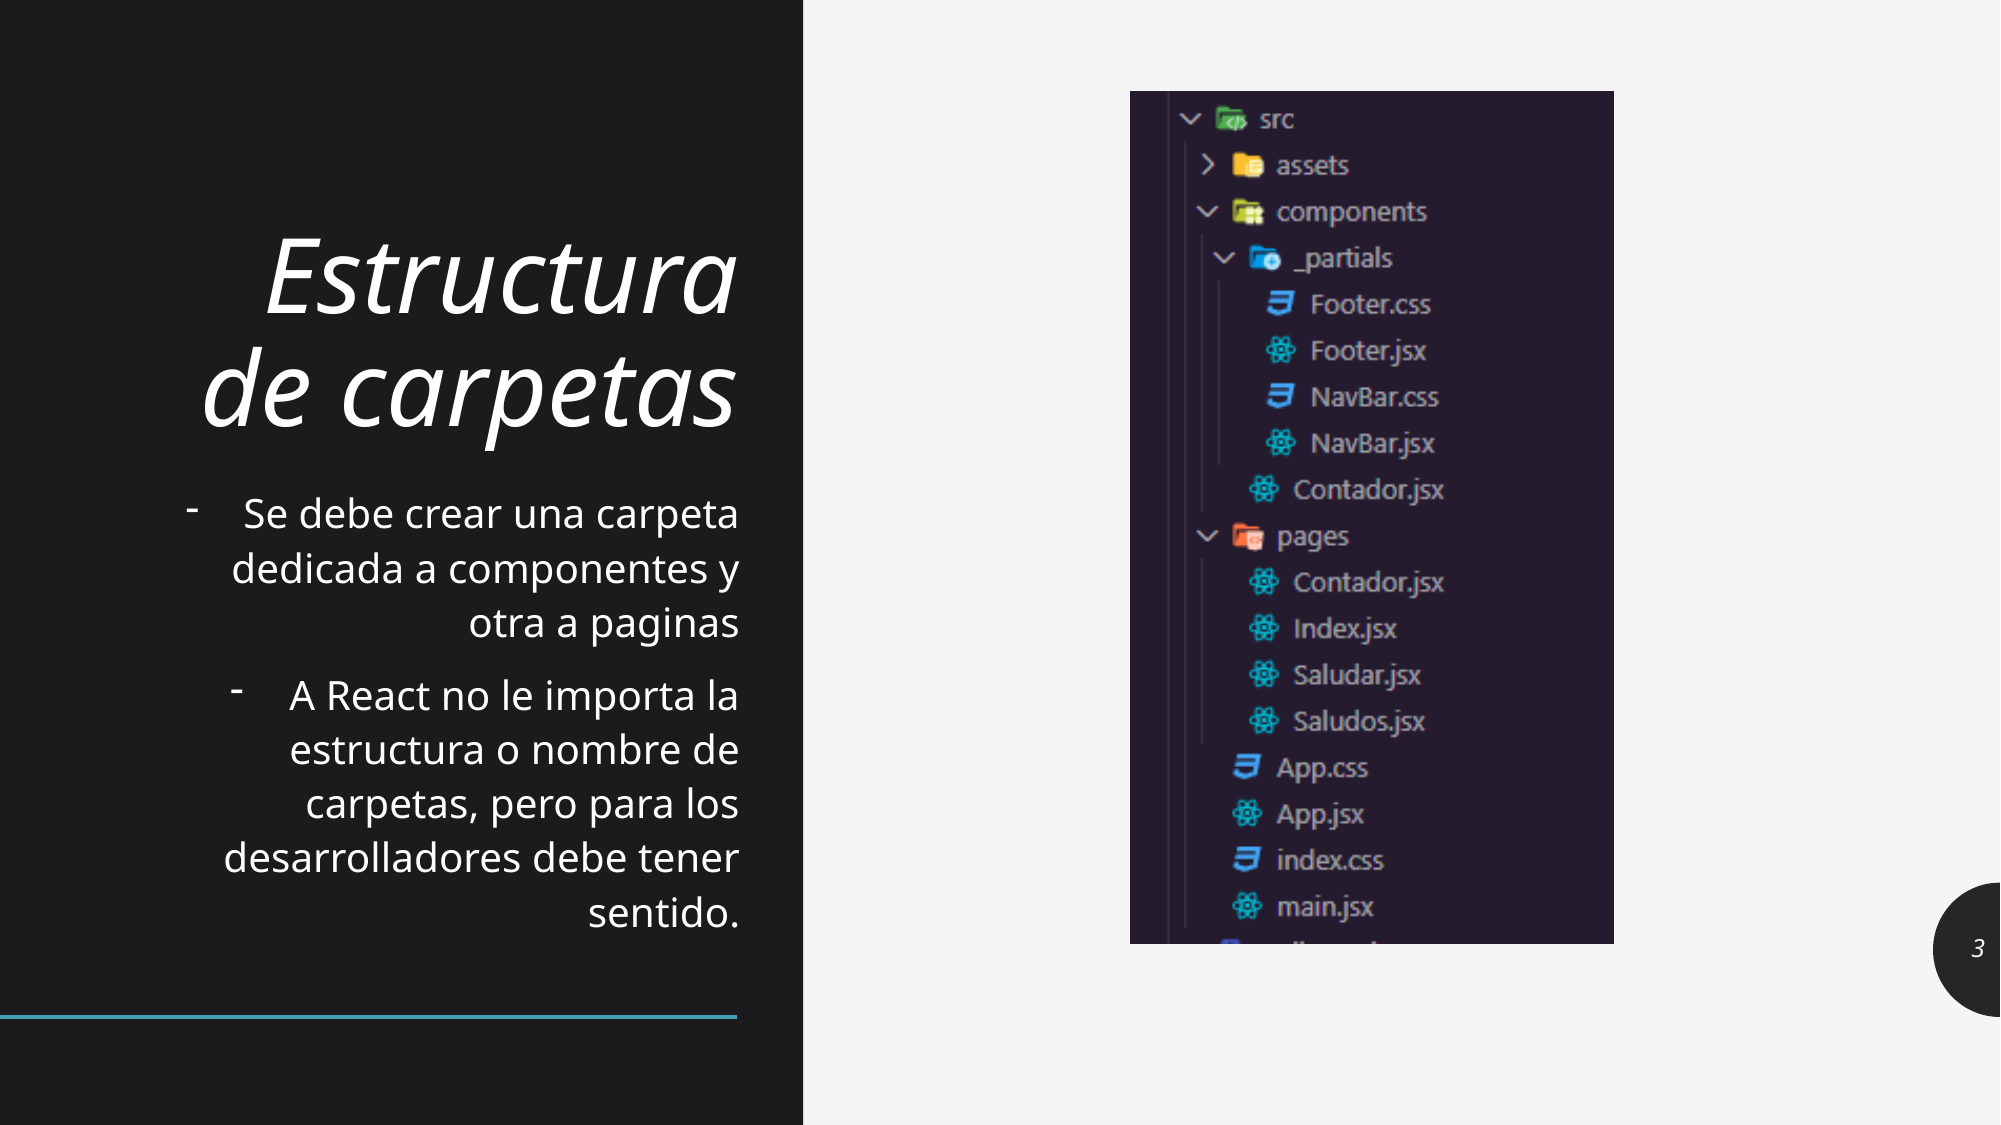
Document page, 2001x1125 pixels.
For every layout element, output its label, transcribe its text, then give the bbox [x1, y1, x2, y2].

slide_number 3 [1933, 919, 2000, 980]
title Estructura de carpetas [125, 91, 754, 457]
picture [1130, 91, 1614, 944]
list Se debe crear una carpeta dedicada a componentes y otra a paginas A React no le importa la estructura o nombre de carpetas, pero para los desarrolladores debe tener sentido. [125, 474, 756, 944]
